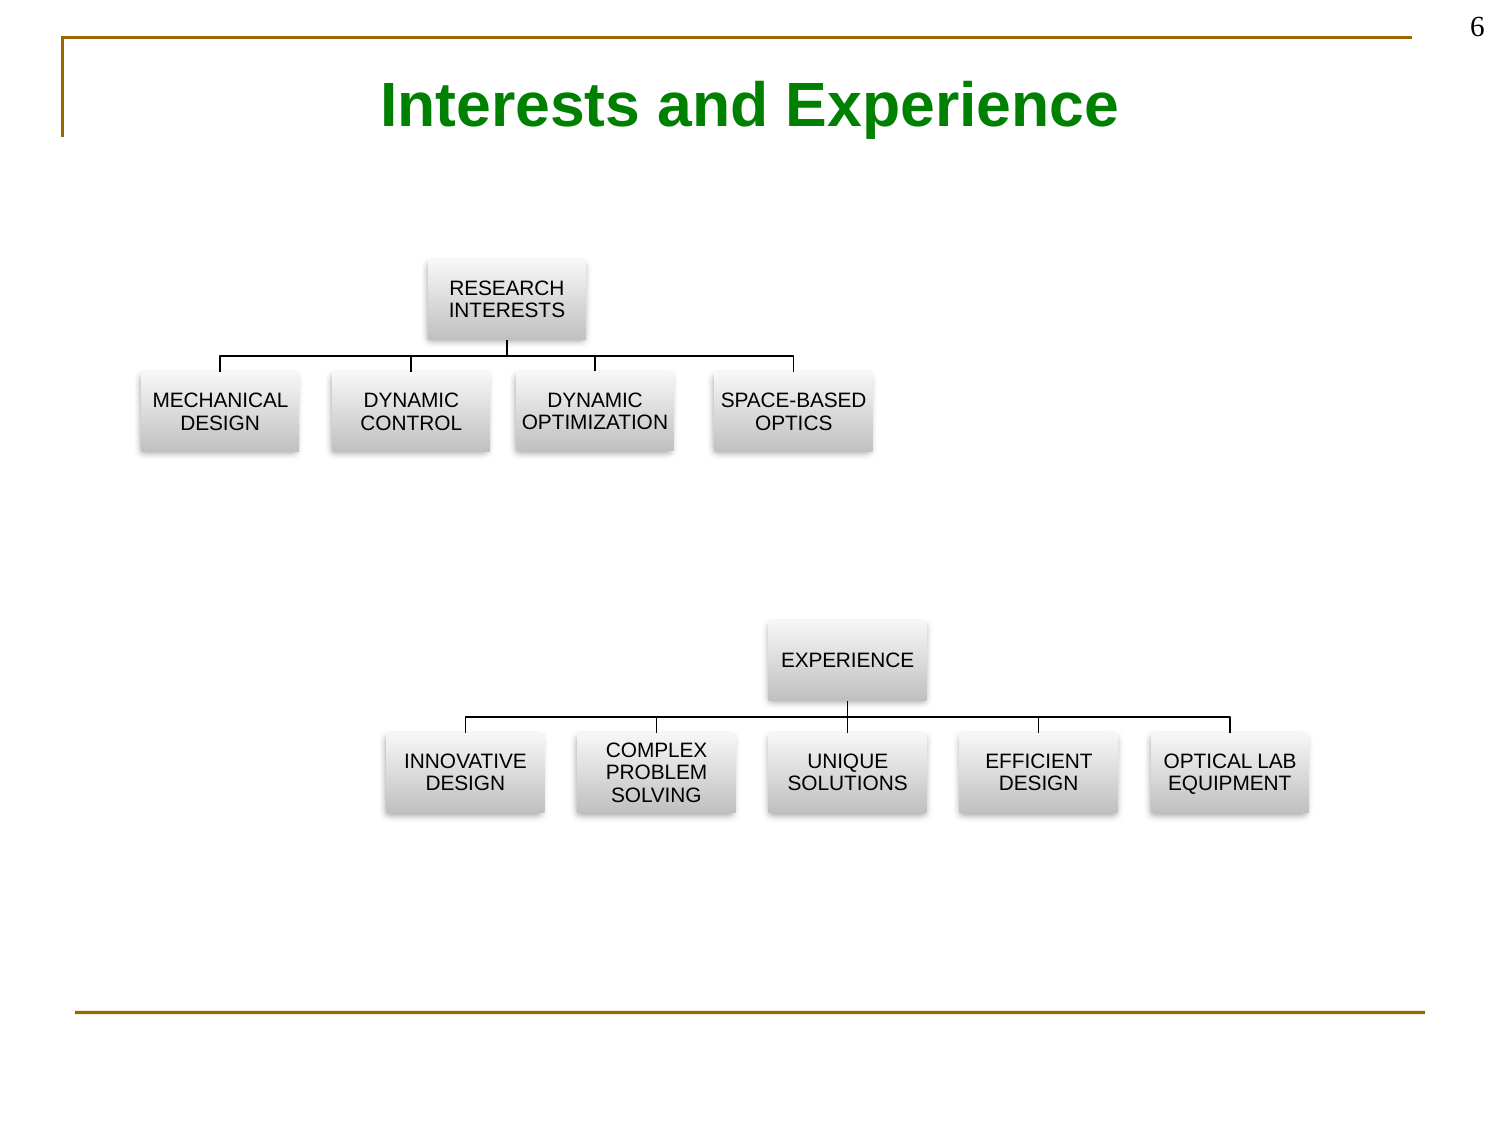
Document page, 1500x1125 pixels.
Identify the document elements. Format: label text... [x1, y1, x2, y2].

title Interests and Experience [112, 37, 1388, 158]
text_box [48, 160, 1500, 988]
slide_number 6 [1187, 0, 1500, 35]
